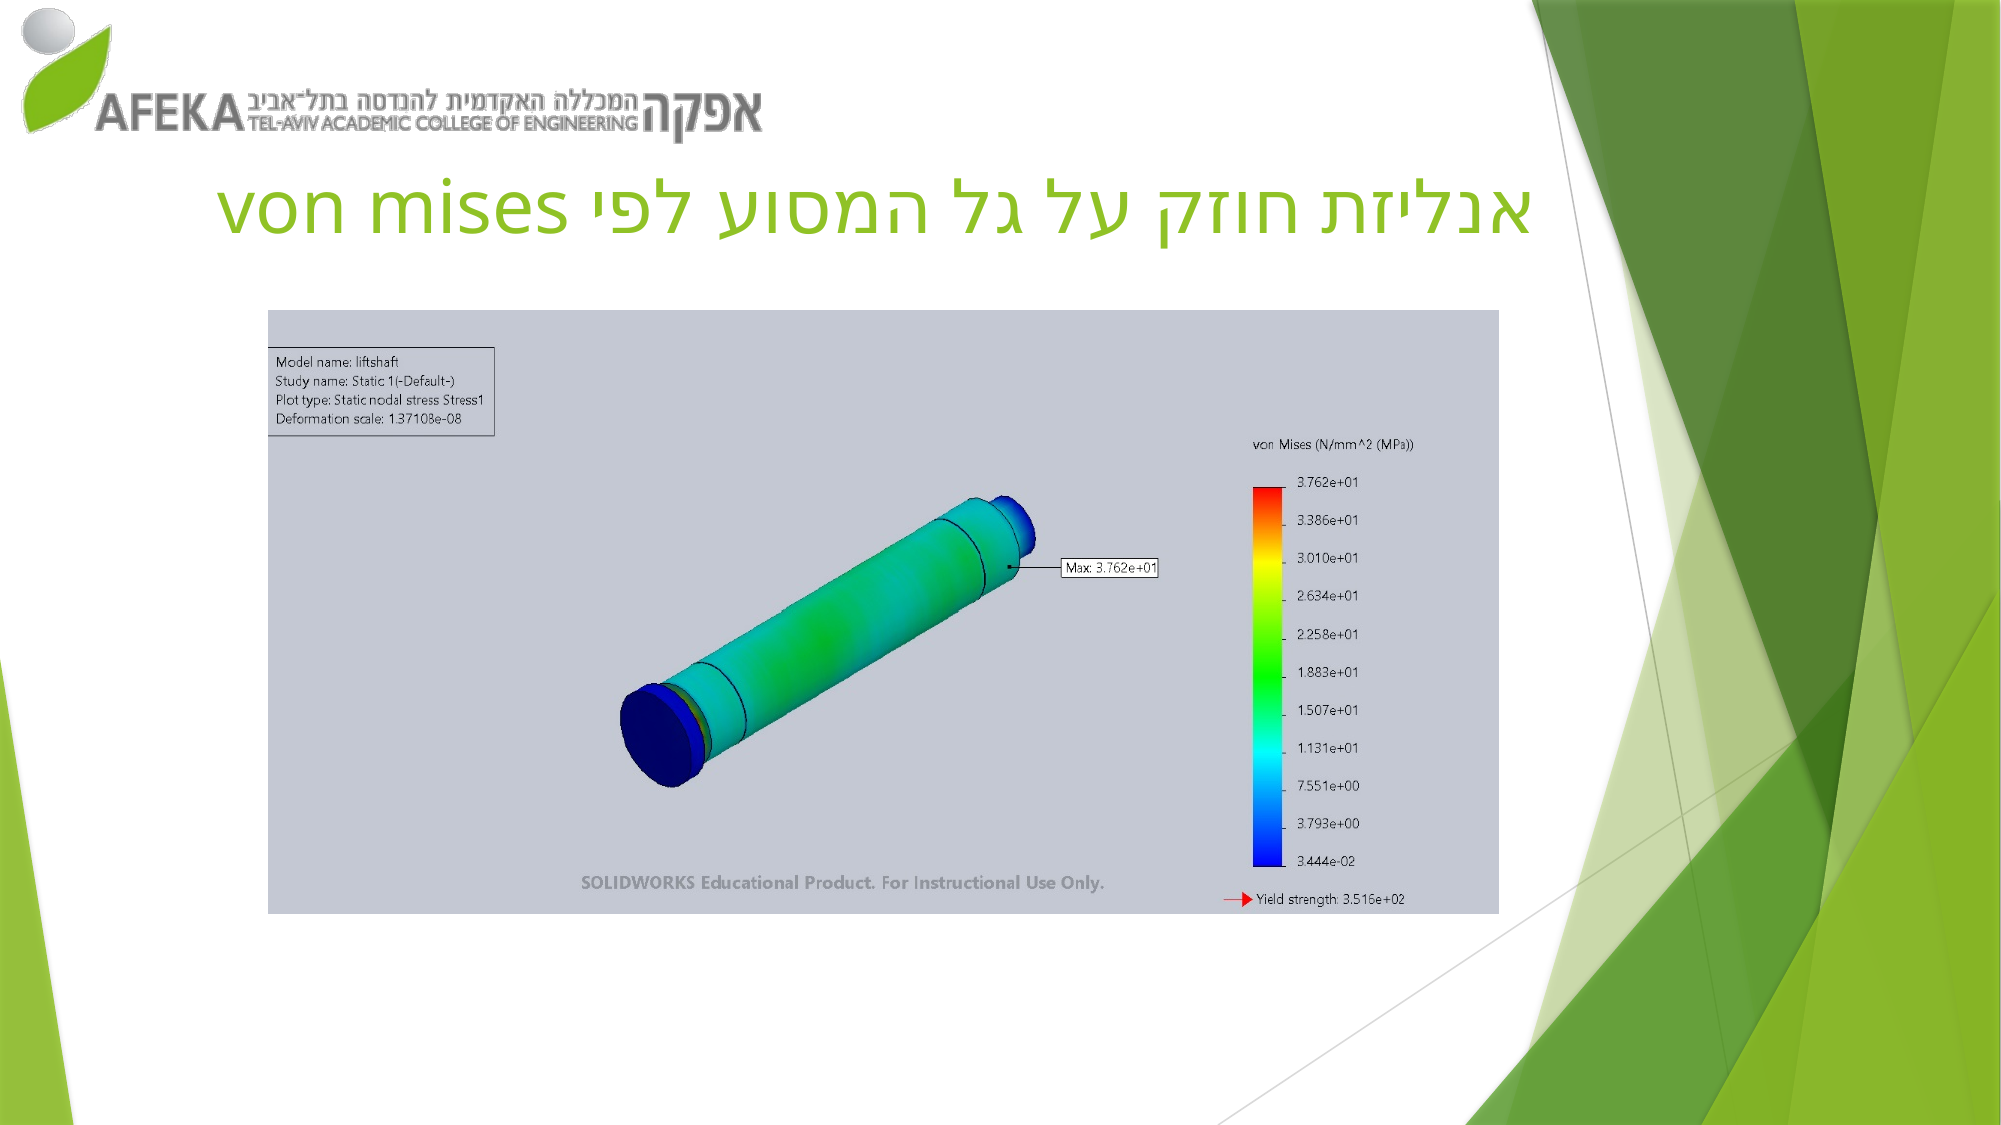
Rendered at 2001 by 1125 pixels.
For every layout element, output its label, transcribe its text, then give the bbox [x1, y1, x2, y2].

picture [268, 310, 1499, 915]
picture [0, 0, 777, 167]
title אנליזת חוזק על גל המסוע לפי von mises [142, 151, 1553, 369]
